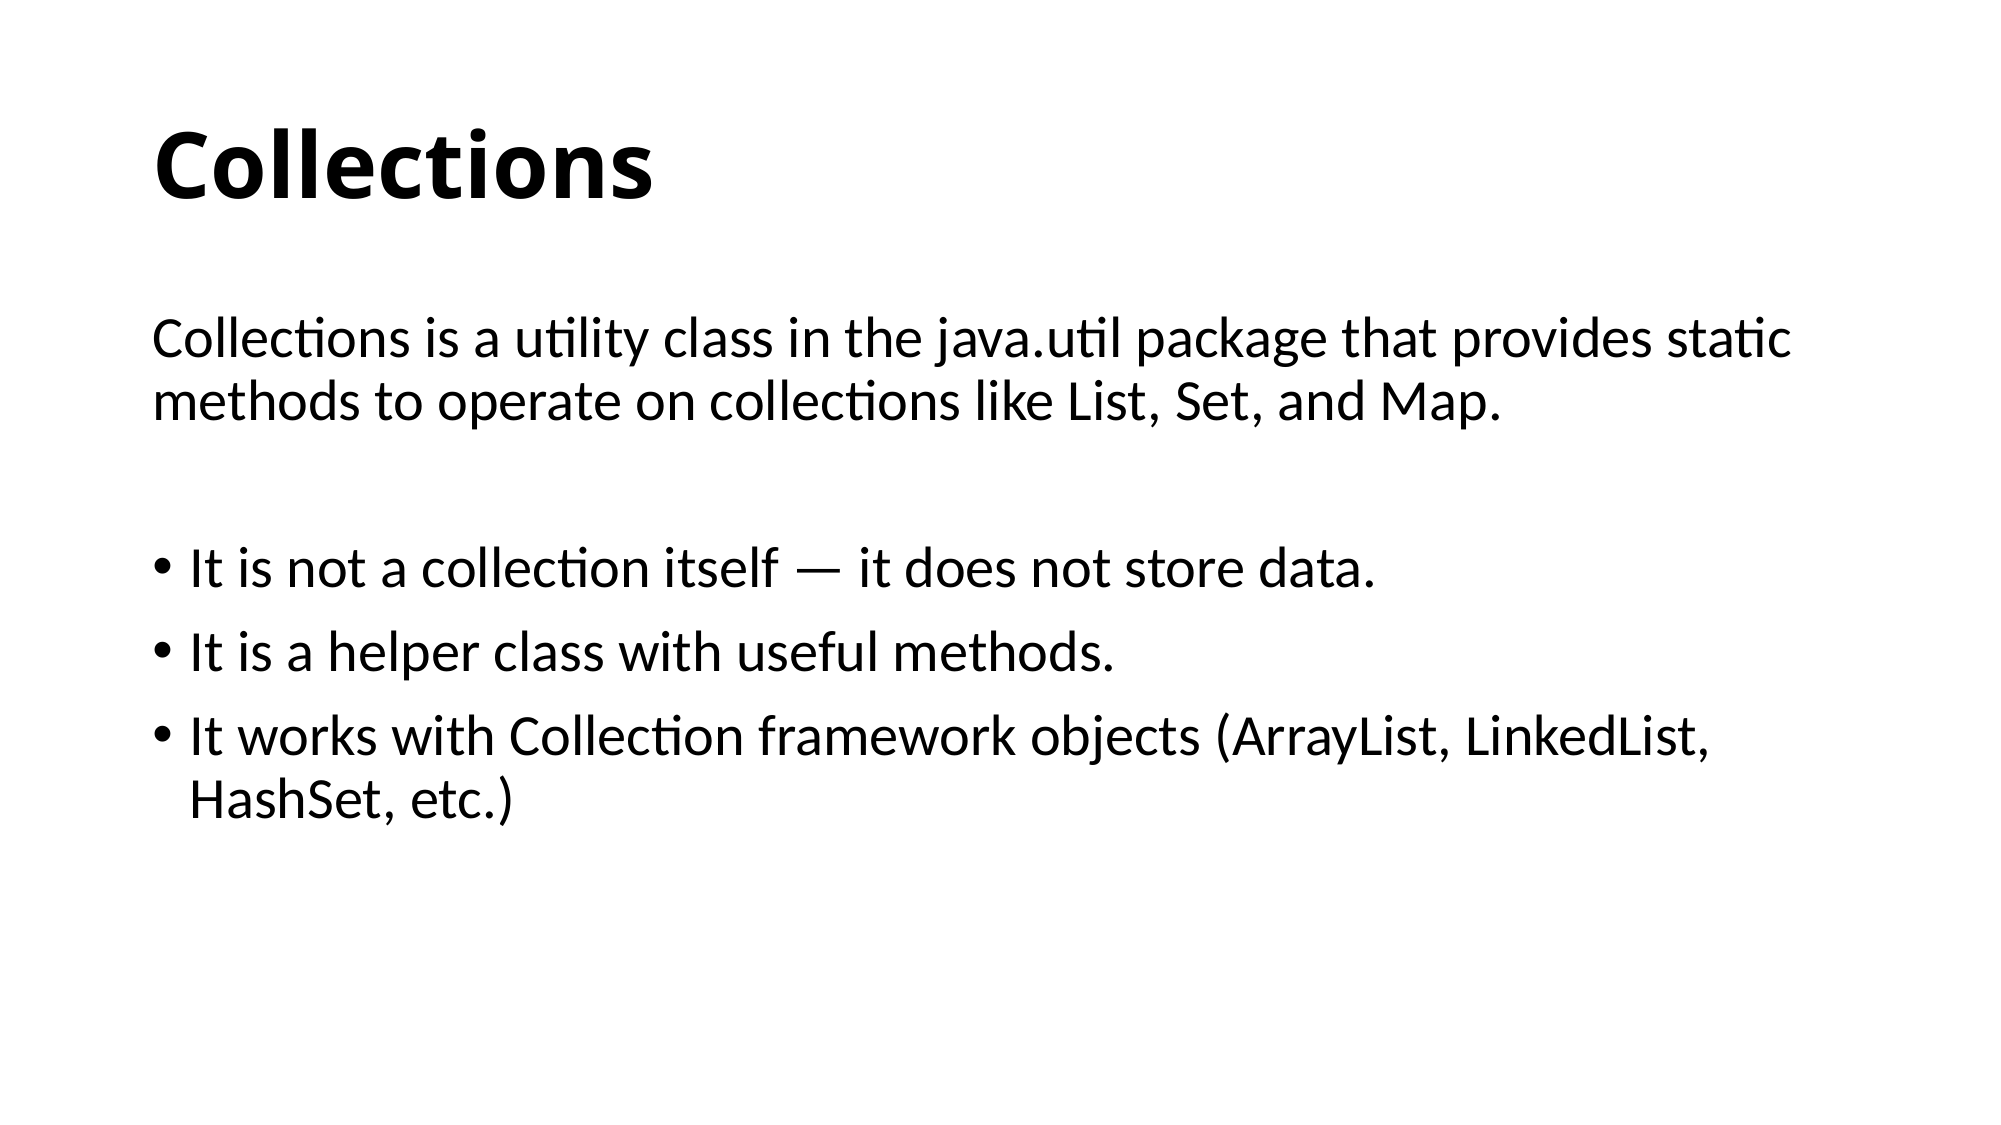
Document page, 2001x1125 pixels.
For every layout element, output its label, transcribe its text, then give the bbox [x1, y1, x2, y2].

title Collections [137, 59, 1863, 278]
list Collections is a utility class in the java.util package that provides static methods to operate on collections like List, Set, and Map. It is not a collection itself — it does not store data. It is a helper class with useful methods. It works with Collection framework objects (ArrayList, LinkedList, HashSet, etc.) [137, 299, 1863, 1014]
